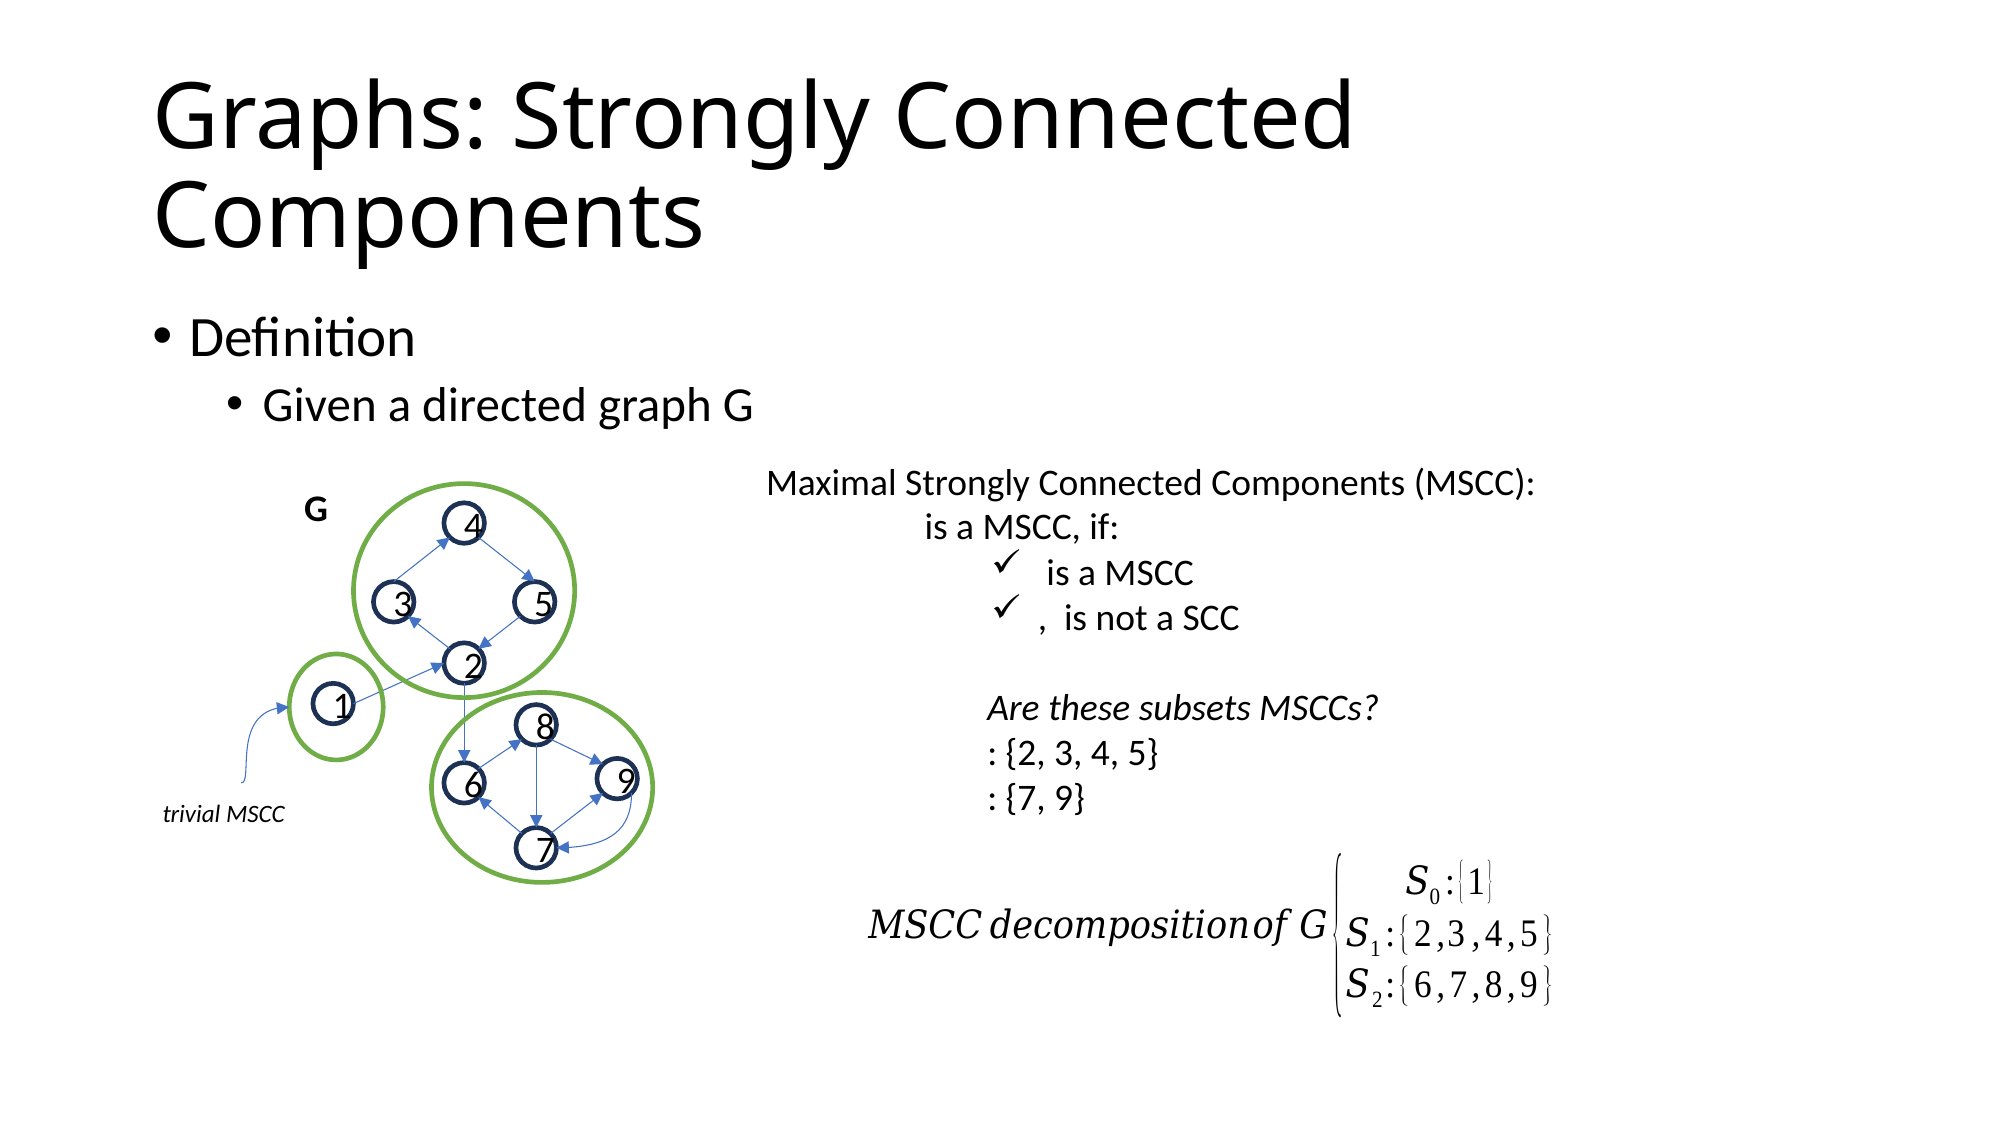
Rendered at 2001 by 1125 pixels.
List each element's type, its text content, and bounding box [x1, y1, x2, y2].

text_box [312, 502, 638, 869]
text_box G [289, 476, 344, 537]
title Graphs: Strongly Connected Components [137, 59, 1863, 278]
list Definition Given a directed graph G [137, 299, 1863, 440]
text_box [483, 869, 602, 884]
text_box [288, 660, 312, 754]
text_box [400, 482, 528, 502]
text_box trivial MSCC [147, 789, 300, 835]
text_box [638, 738, 654, 837]
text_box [227, 720, 304, 769]
